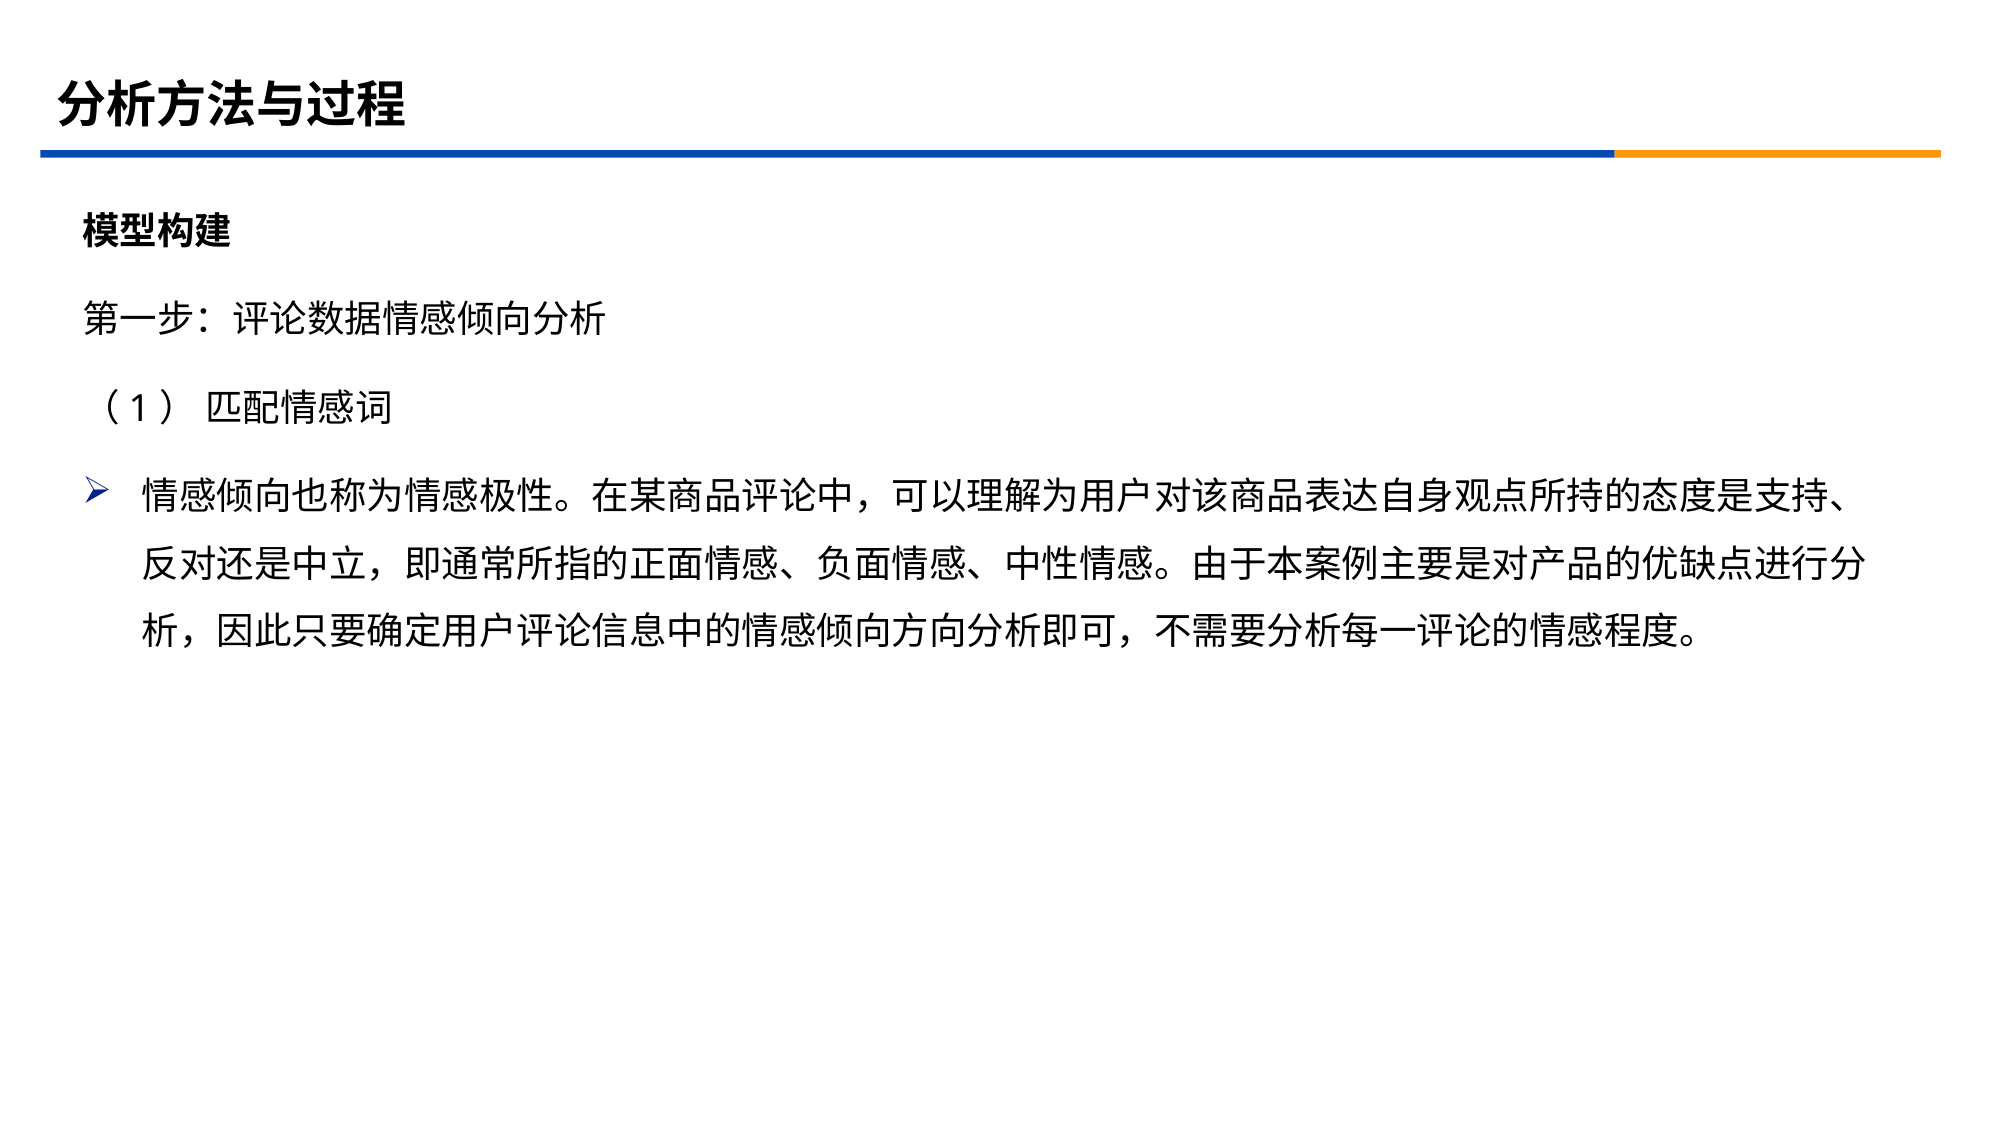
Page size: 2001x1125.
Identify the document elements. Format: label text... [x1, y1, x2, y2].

title 分析方法与过程 [41, 58, 1843, 146]
list 模型构建 第一步：评论数据情感倾向分析 （1） 匹配情感词 情感倾向也称为情感极性。在某商品评论中，可以理解为用户对该商品表达自身观点所持的态度是支持、反对还是中立，即通常所指的正面情感、负面情感、中性情感。由于本案例主要是对产品的优缺点进行分析，因此只要确定用户评论信息中的情感倾向方向分析即可，不需要分析每一评论的情感程度。 [66, 176, 1890, 1005]
